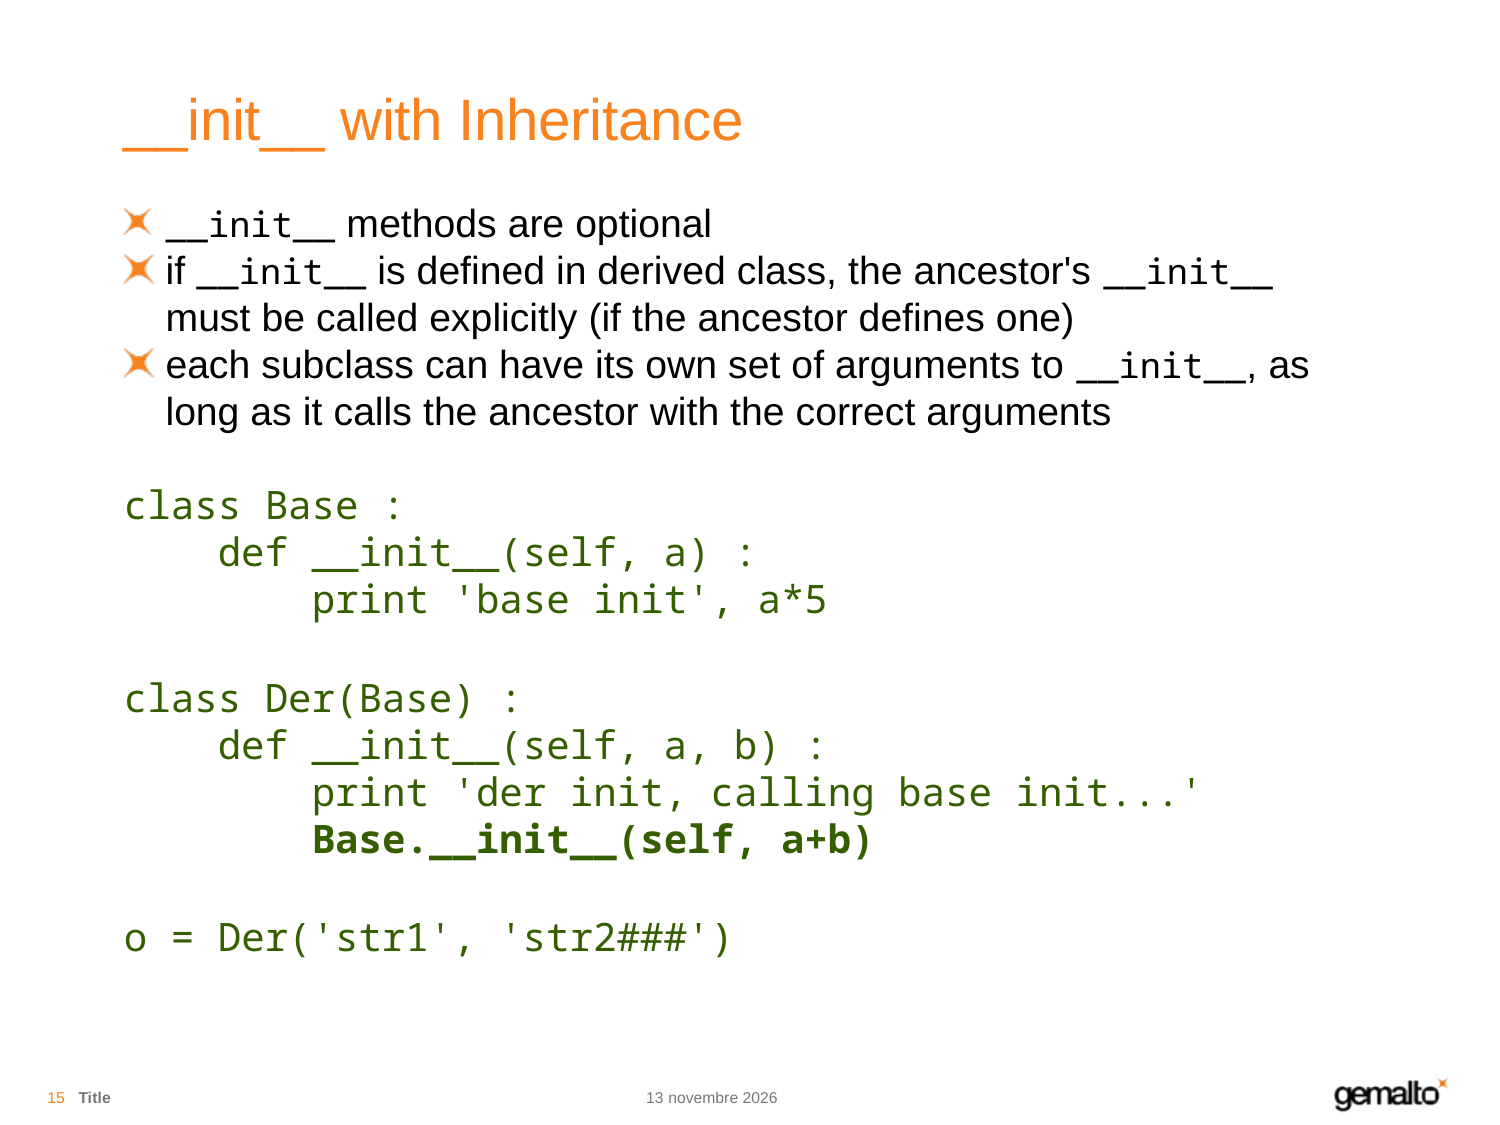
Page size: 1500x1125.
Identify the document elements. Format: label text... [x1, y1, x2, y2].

list __init__ methods are optional if __init__ is defined in derived class, the ancestor's __init__ must be called explicitly (if the ancestor defines one) each subclass can have its own set of arguments to __init__, as long as it calls the ancestor with the correct arguments class Base : def __init__(self, a) : print 'base init', a*5 class Der(Base) : def __init__(self, a, b) : print 'der init, calling base init...' Base.__init__(self, a+b) o = Der('str1', 'str2###') [123, 198, 1377, 963]
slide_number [640, 1082, 991, 1113]
slide_number 15 [47, 1082, 89, 1113]
picture [1329, 1074, 1453, 1121]
picture [123, 208, 152, 235]
picture [123, 254, 155, 284]
title __init__ with Inheritance [123, 72, 1367, 152]
picture [123, 348, 155, 378]
footer Title [89, 1082, 640, 1113]
